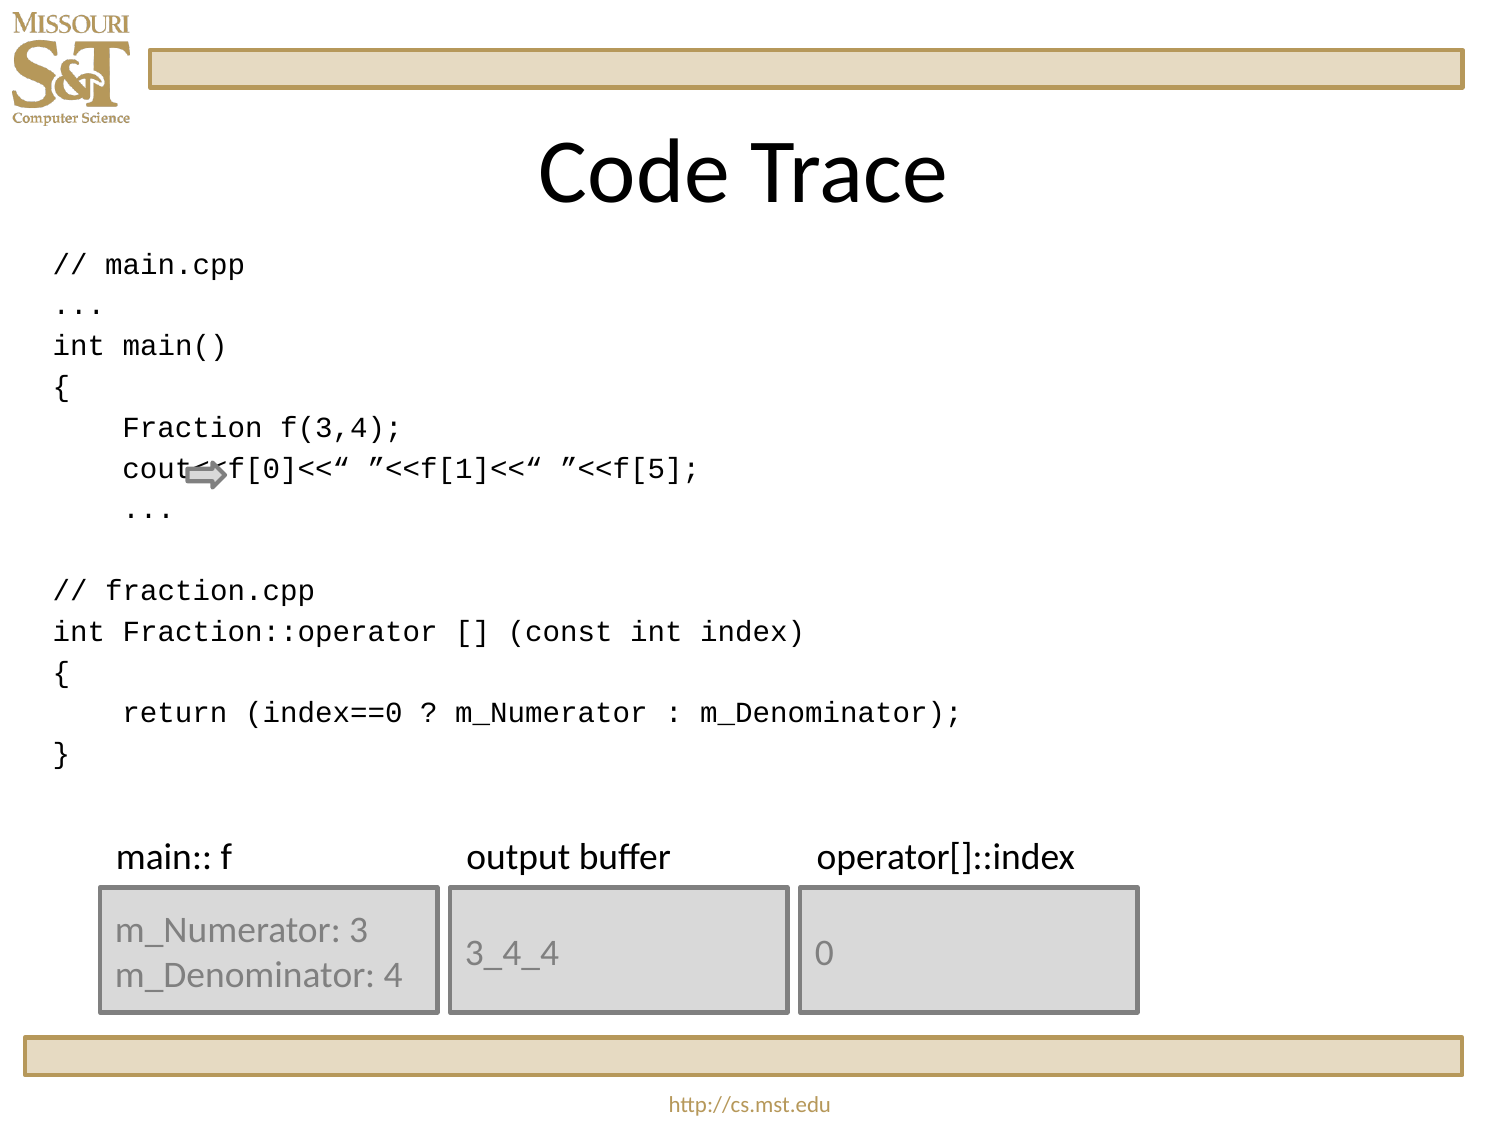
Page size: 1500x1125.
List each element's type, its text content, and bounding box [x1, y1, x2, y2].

text_box output buffer [451, 824, 687, 885]
picture [12, 12, 130, 126]
text_box [185, 460, 228, 490]
text_box operator[]::index [801, 824, 1090, 885]
text_box 0 [798, 885, 1140, 1015]
text_box main:: f [100, 824, 247, 885]
text_box m_Numerator: 3 m_Denominator: 4 [98, 885, 440, 1015]
text_box 3_4_4 [448, 885, 790, 1015]
text_box // main.cpp ... int main() { Fraction f(3,4); cout<<f[0]<<“ ”<<f[1]<<“ ”<<f[5]; ... // fraction.cpp int Fraction::operator [] (const int index) { return (index==0 ? m_Numerator : m_Denominator); } [37, 237, 1450, 688]
title Code Trace [24, 99, 1463, 233]
